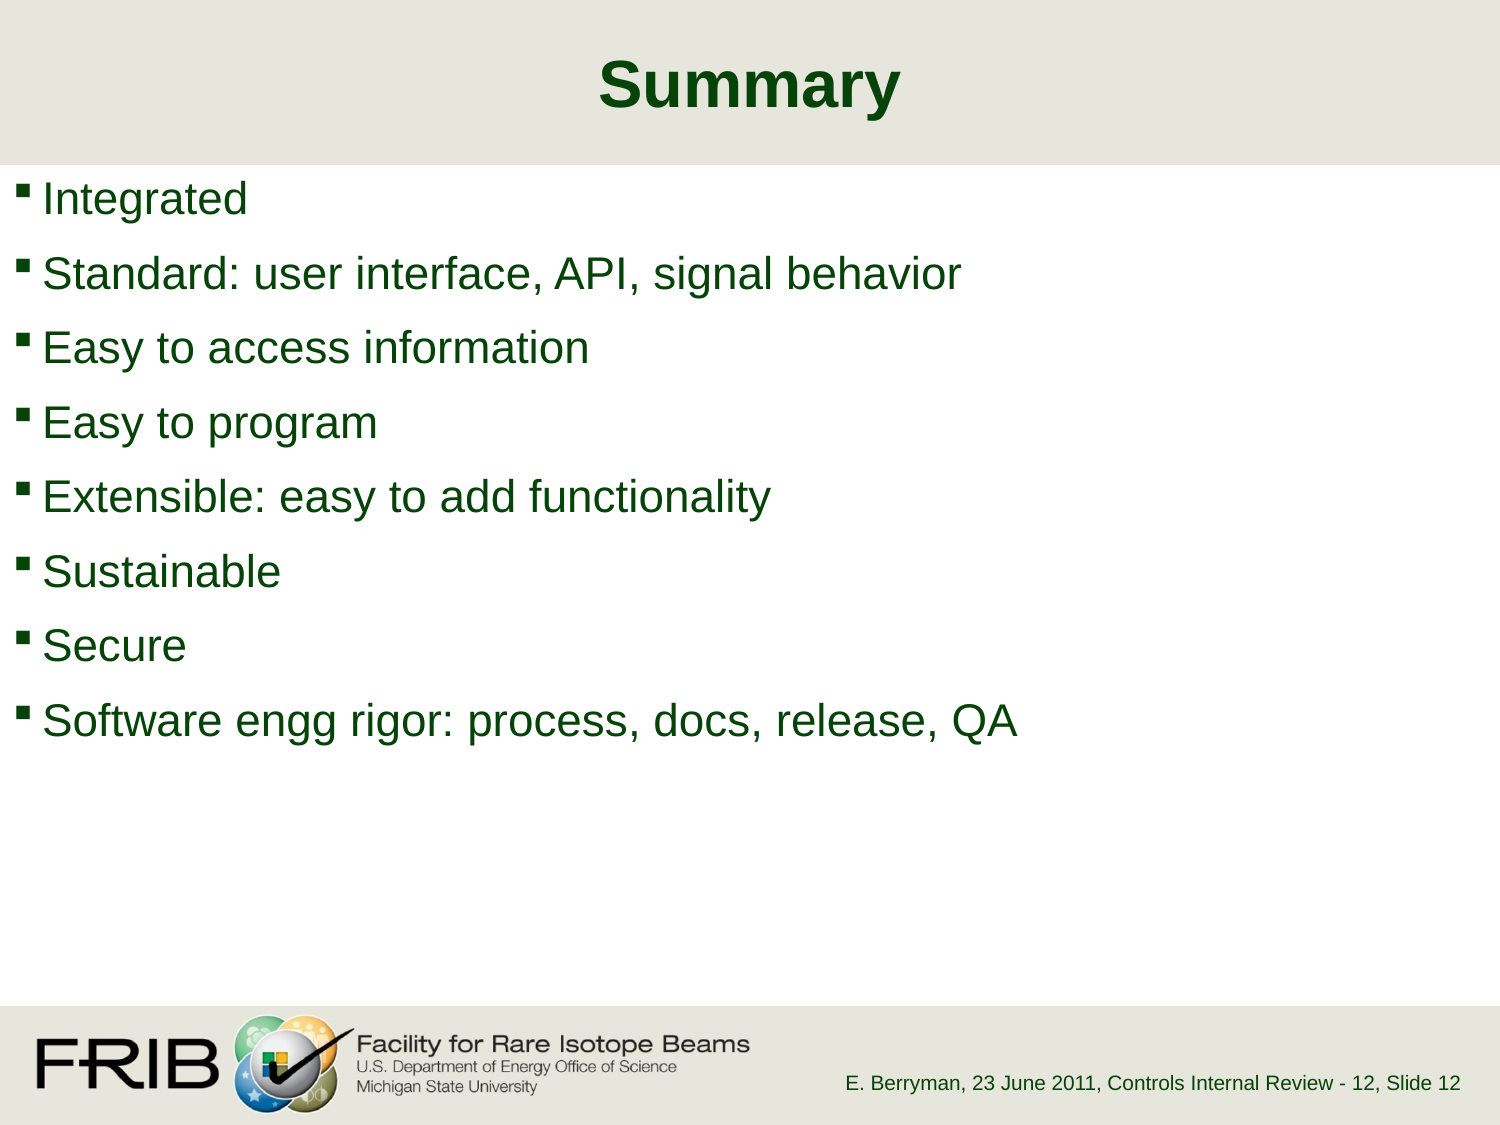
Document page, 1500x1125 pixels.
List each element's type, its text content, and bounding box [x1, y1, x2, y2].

picture [0, 1006, 1500, 1125]
footer E. Berryman, 23 June 2011, Controls Internal Review - 12 [679, 1042, 1374, 1103]
list Integrated Standard: user interface, API, signal behavior Easy to access information Easy to program Extensible: easy to add functionality Sustainable Secure Software engg rigor: process, docs, release, QA [12, 174, 1488, 1000]
picture [0, 0, 1500, 165]
slide_number , Slide 12 [1374, 1042, 1500, 1103]
title Summary [11, 46, 1489, 128]
